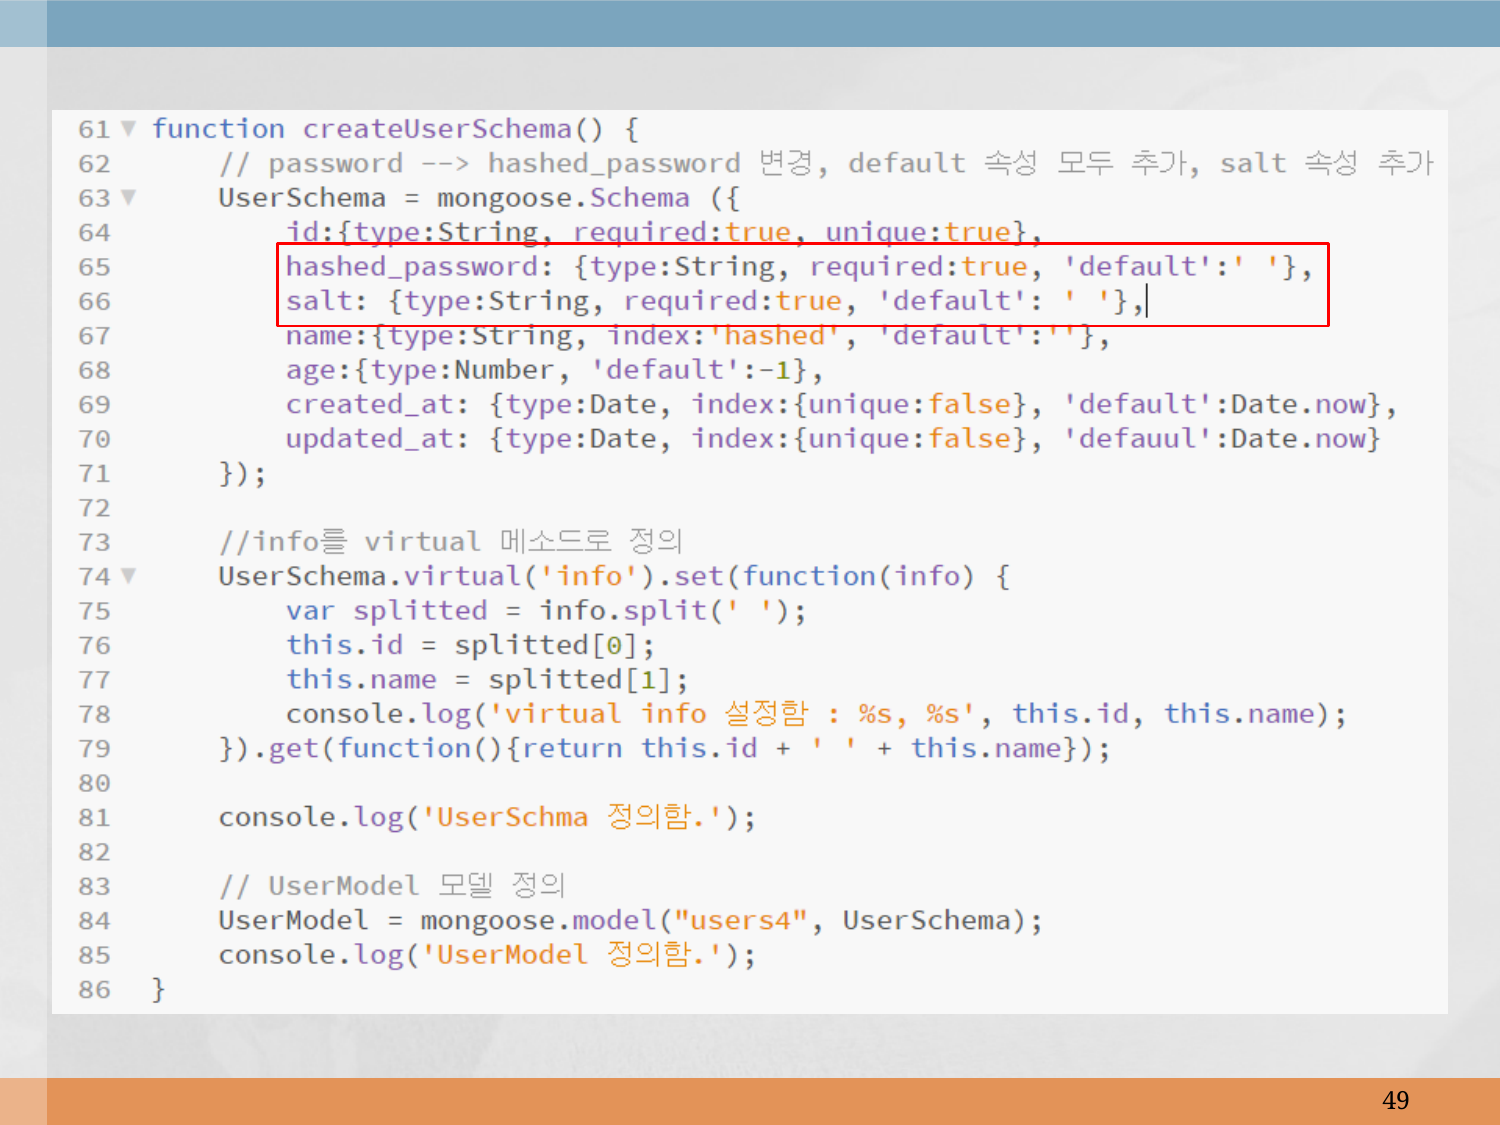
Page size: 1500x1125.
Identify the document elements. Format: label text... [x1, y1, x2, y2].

slide_number 49 [1074, 1078, 1425, 1125]
picture [52, 110, 1448, 1015]
